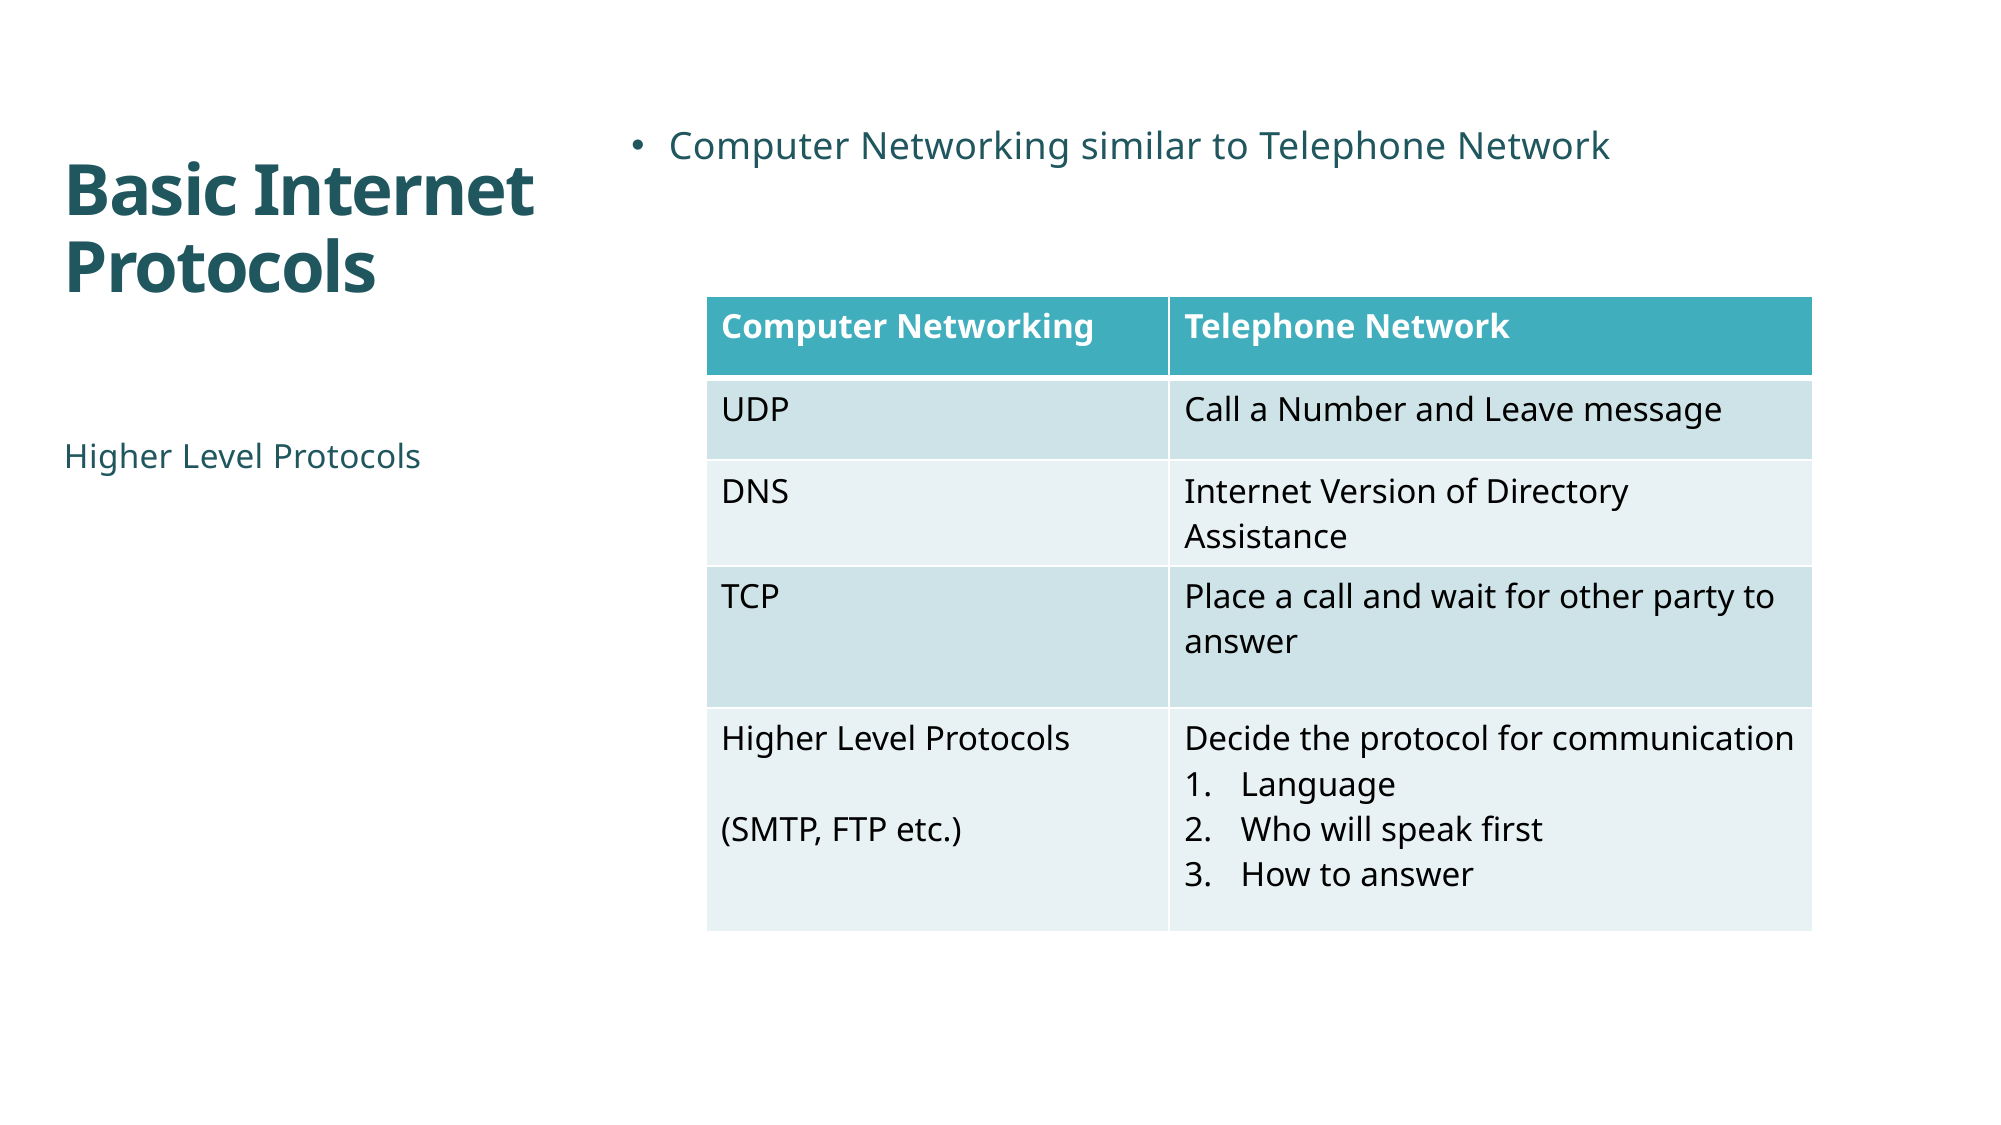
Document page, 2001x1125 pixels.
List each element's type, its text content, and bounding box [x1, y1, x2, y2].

table_cell UDP [707, 381, 1168, 459]
list Higher Level Protocols [48, 366, 571, 992]
table_cell Internet Version of Directory Assistance [1170, 461, 1812, 565]
table_cell Place a call and wait for other party to answer [1170, 567, 1812, 707]
table_cell Decide the protocol for communication Language Who will speak first How to answer [1170, 709, 1812, 931]
list Computer Networking similar to Telephone Network [616, 91, 2000, 184]
title Basic Internet Protocols [48, 52, 551, 315]
table_header Computer Networking [707, 297, 1168, 375]
table_cell TCP [707, 567, 1168, 707]
table_header Telephone Network [1170, 297, 1812, 375]
table_cell Call a Number and Leave message [1170, 381, 1812, 459]
table_cell Higher Level Protocols (SMTP, FTP etc.) [707, 709, 1168, 931]
table_cell DNS [707, 461, 1168, 565]
